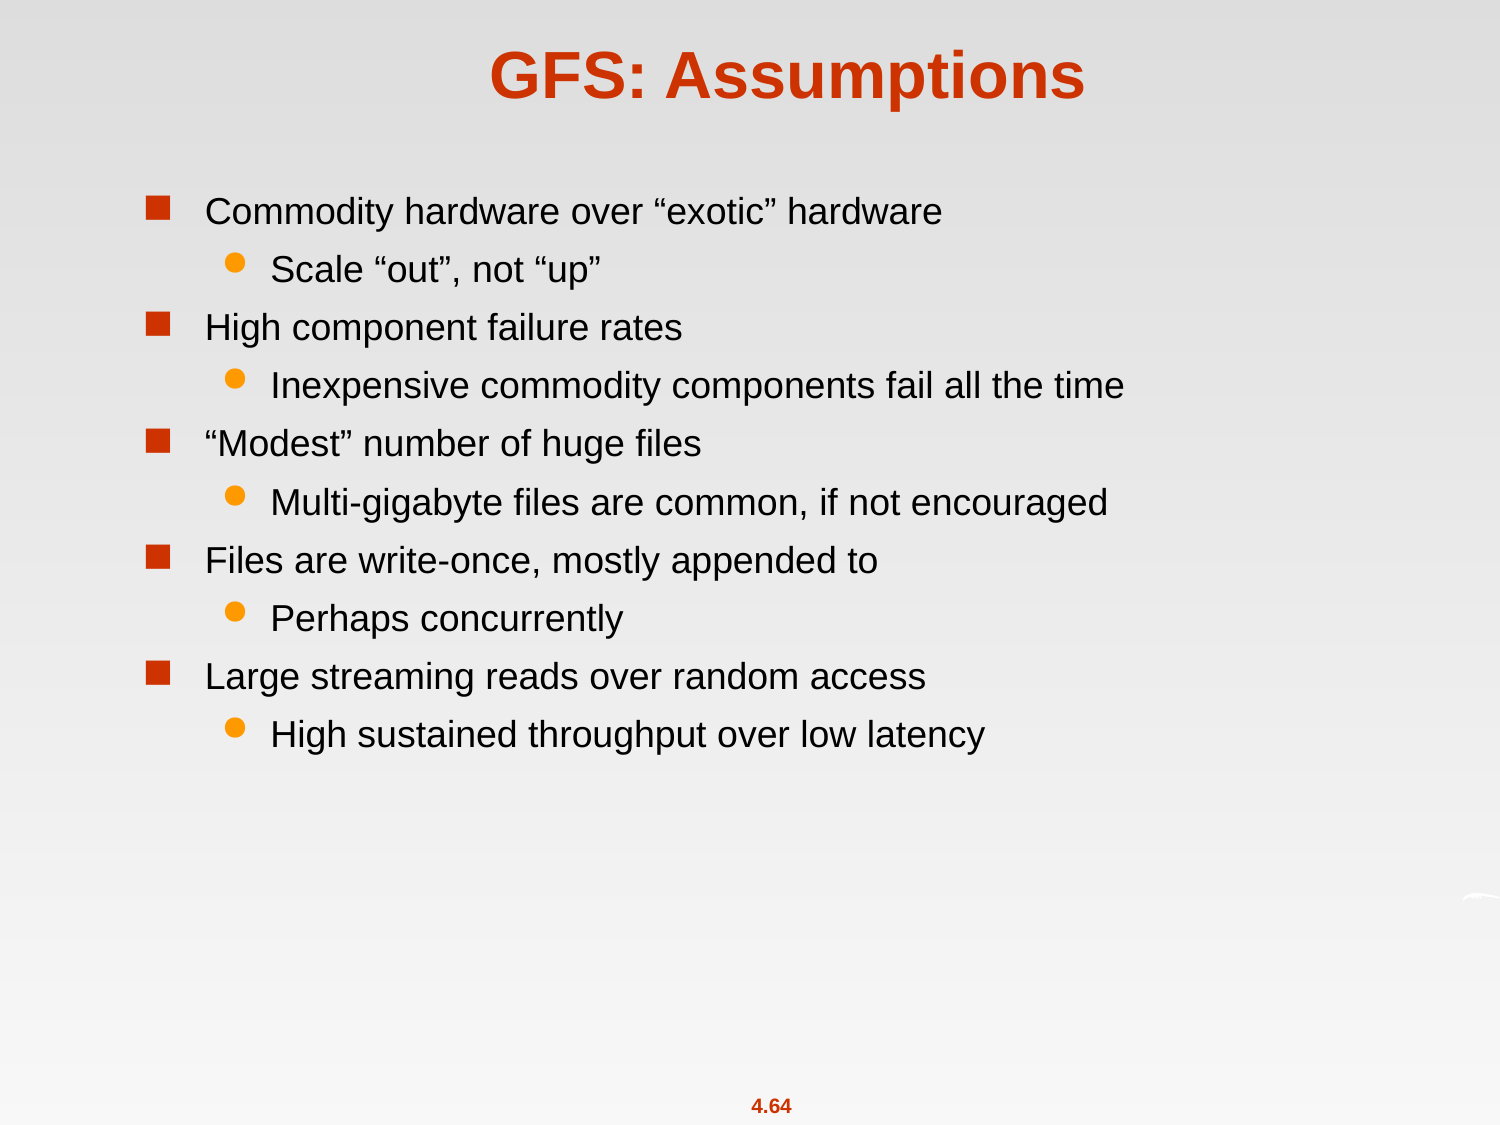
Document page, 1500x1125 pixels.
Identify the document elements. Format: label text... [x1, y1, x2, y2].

title GFS: Assumptions [126, 19, 1451, 120]
list Commodity hardware over “exotic” hardware Scale “out”, not “up” High component failure rates Inexpensive commodity components fail all the time “Modest” number of huge files Multi-gigabyte files are common, if not encouraged Files are write-once, mostly appended to Perhaps concurrently Large streaming reads over random access High sustained throughput over low latency [133, 179, 1391, 984]
